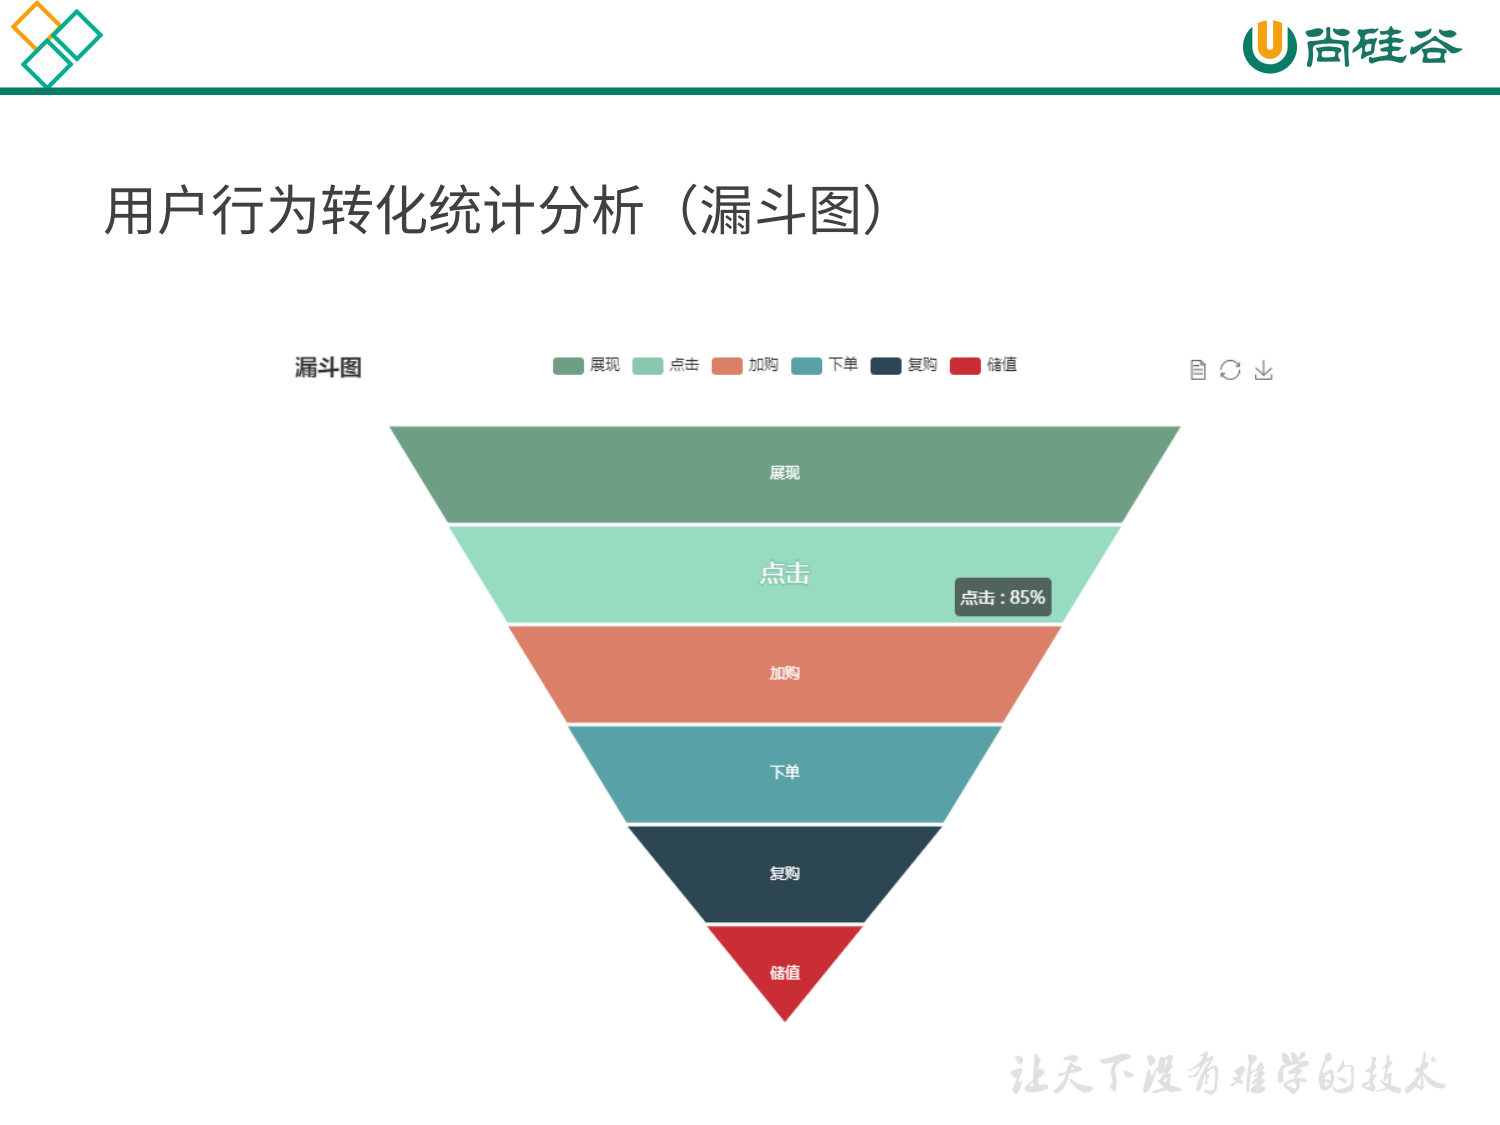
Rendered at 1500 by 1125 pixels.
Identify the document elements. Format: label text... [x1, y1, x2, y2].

picture [0, 0, 1500, 1125]
title 用户行为转化统计分析（漏斗图） [29, 115, 1380, 303]
